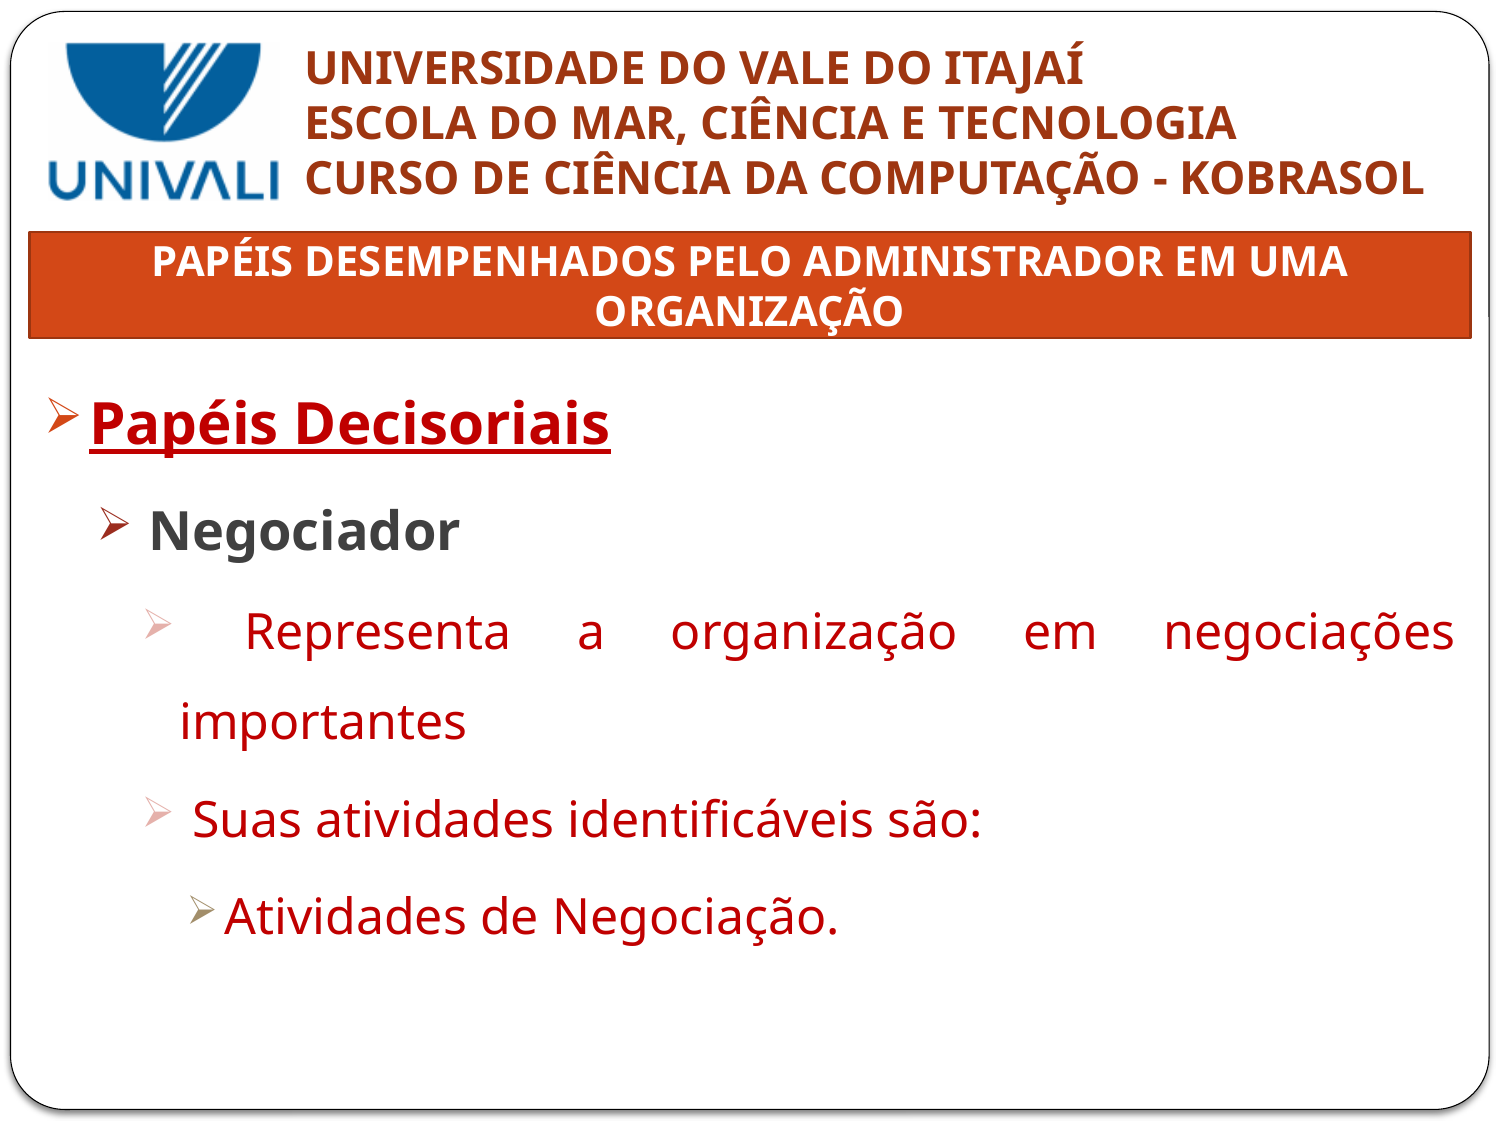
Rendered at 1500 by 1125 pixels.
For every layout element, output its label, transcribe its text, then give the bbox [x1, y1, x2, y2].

list Papéis Decisoriais Negociador Representa a organização em negociações importantes Suas atividades identificáveis são: Atividades de Negociação. [29, 344, 1471, 1094]
picture [29, 30, 294, 216]
text_box PAPÉIS DESEMPENHADOS PELO ADMINISTRADOR EM UMA ORGANIZAÇÃO [28, 231, 1472, 339]
text_box UNIVERSIDADE DO VALE DO ITAJAÍ ESCOLA DO MAR, CIÊNCIA E TECNOLOGIA CURSO DE CIÊNCIA DA COMPUTAÇÃO - KOBRASOL [296, 30, 1500, 211]
